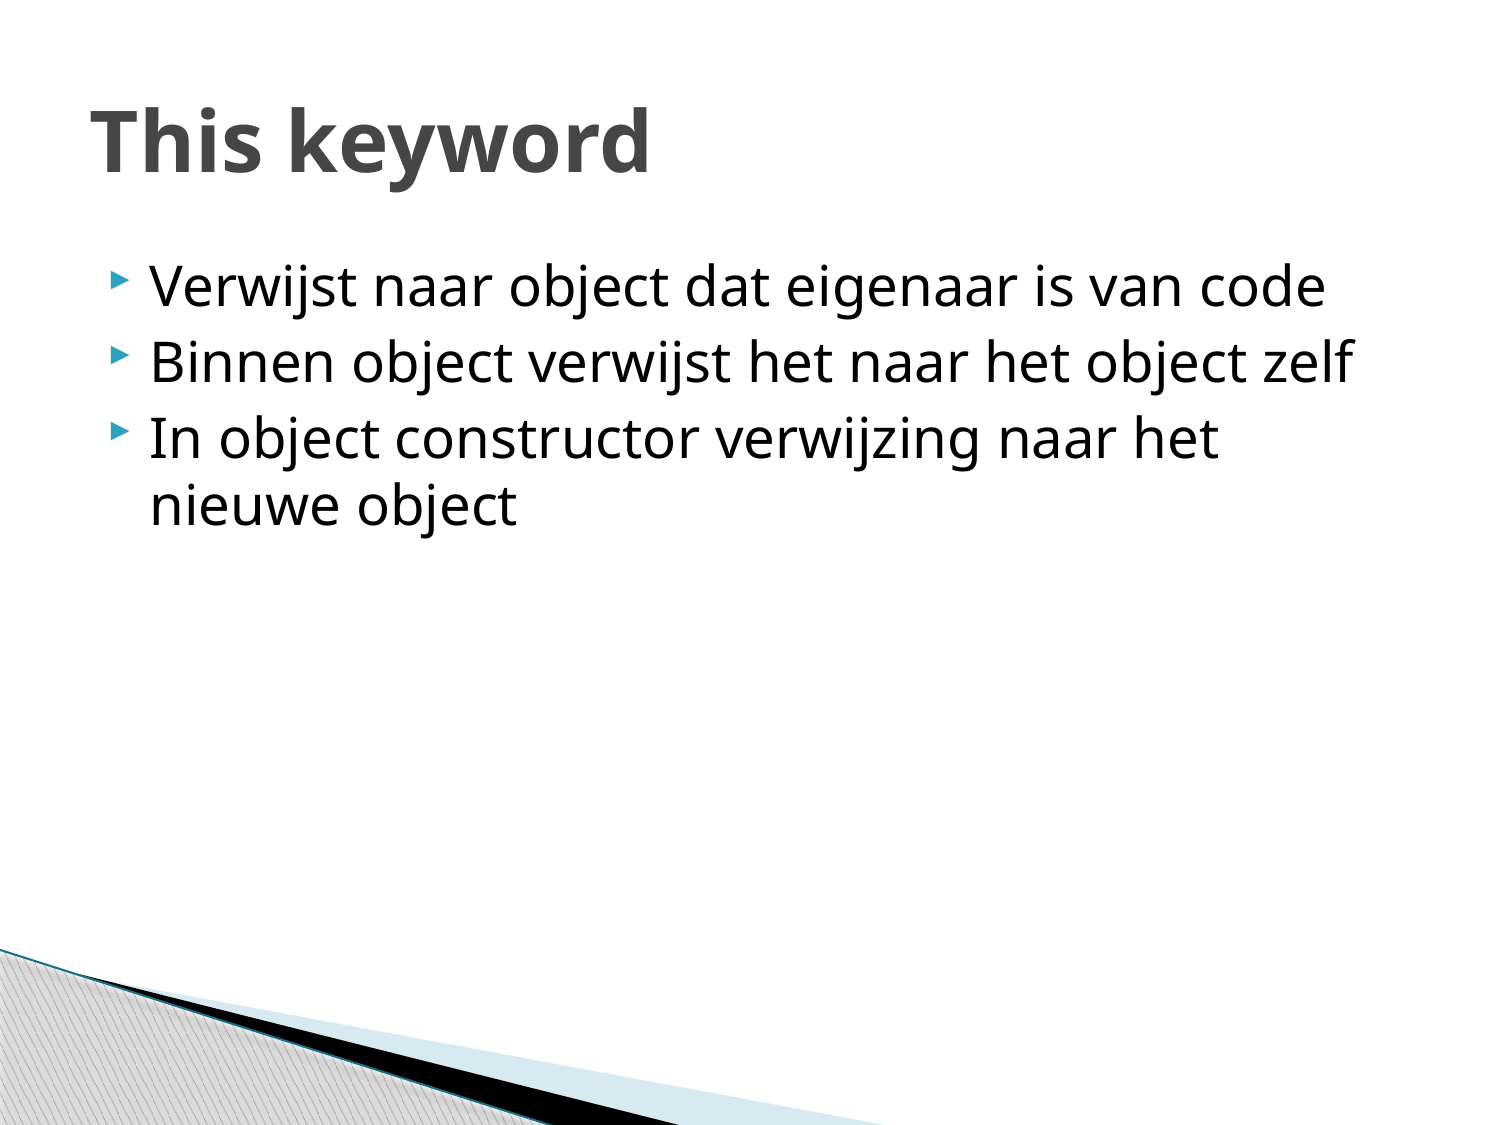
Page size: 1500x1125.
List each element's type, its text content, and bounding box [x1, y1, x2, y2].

list Verwijst naar object dat eigenaar is van code Binnen object verwijst het naar het object zelf In object constructor verwijzing naar het nieuwe object [75, 243, 1425, 986]
title This keyword [75, 45, 1425, 233]
